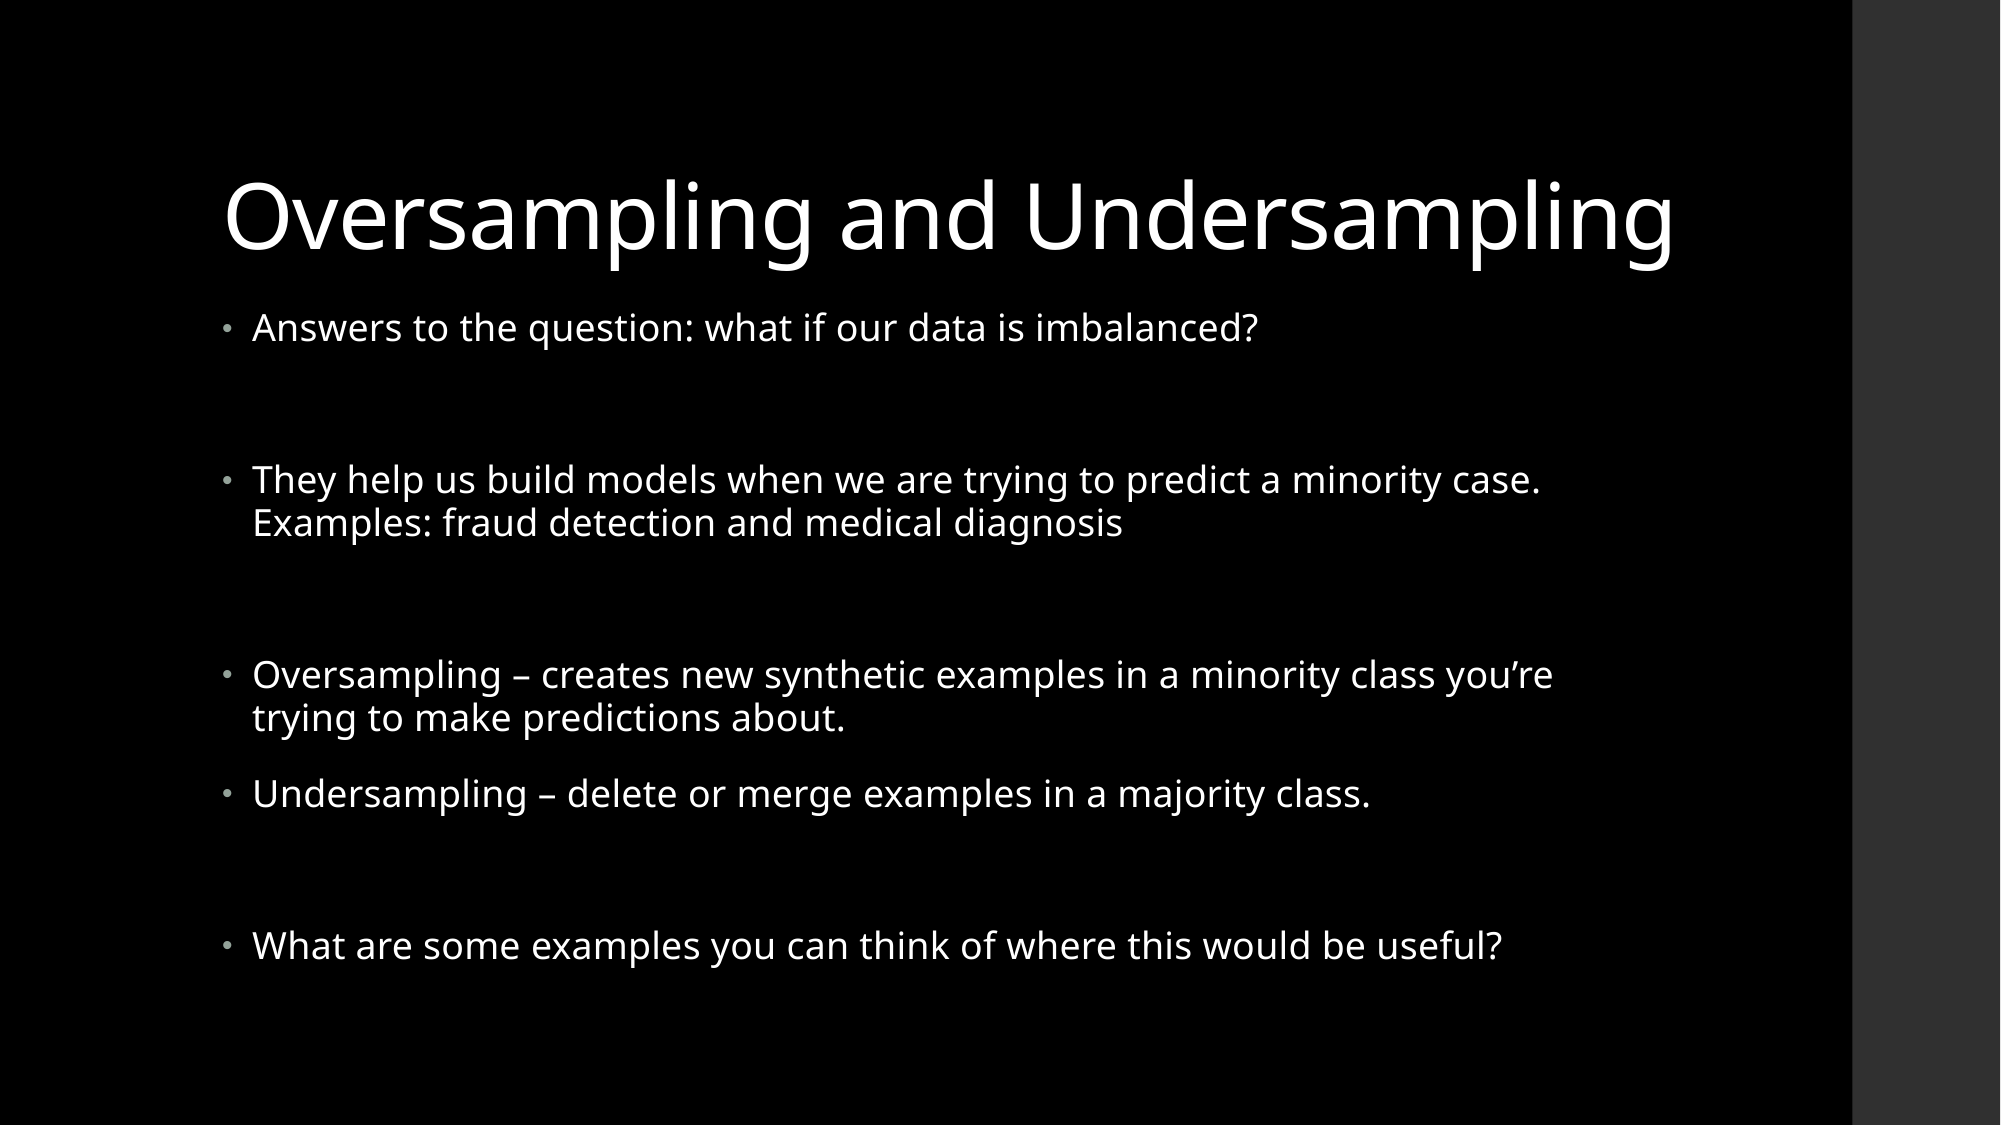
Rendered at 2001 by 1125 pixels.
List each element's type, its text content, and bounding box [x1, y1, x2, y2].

title Oversampling and Undersampling [206, 60, 1797, 278]
list Answers to the question: what if our data is imbalanced? They help us build models when we are trying to predict a minority case. Examples: fraud detection and medical diagnosis Oversampling – creates new synthetic examples in a minority class you’re trying to make predictions about. Undersampling – delete or merge examples in a majority class. What are some examples you can think of where this would be useful? [206, 299, 1617, 1014]
